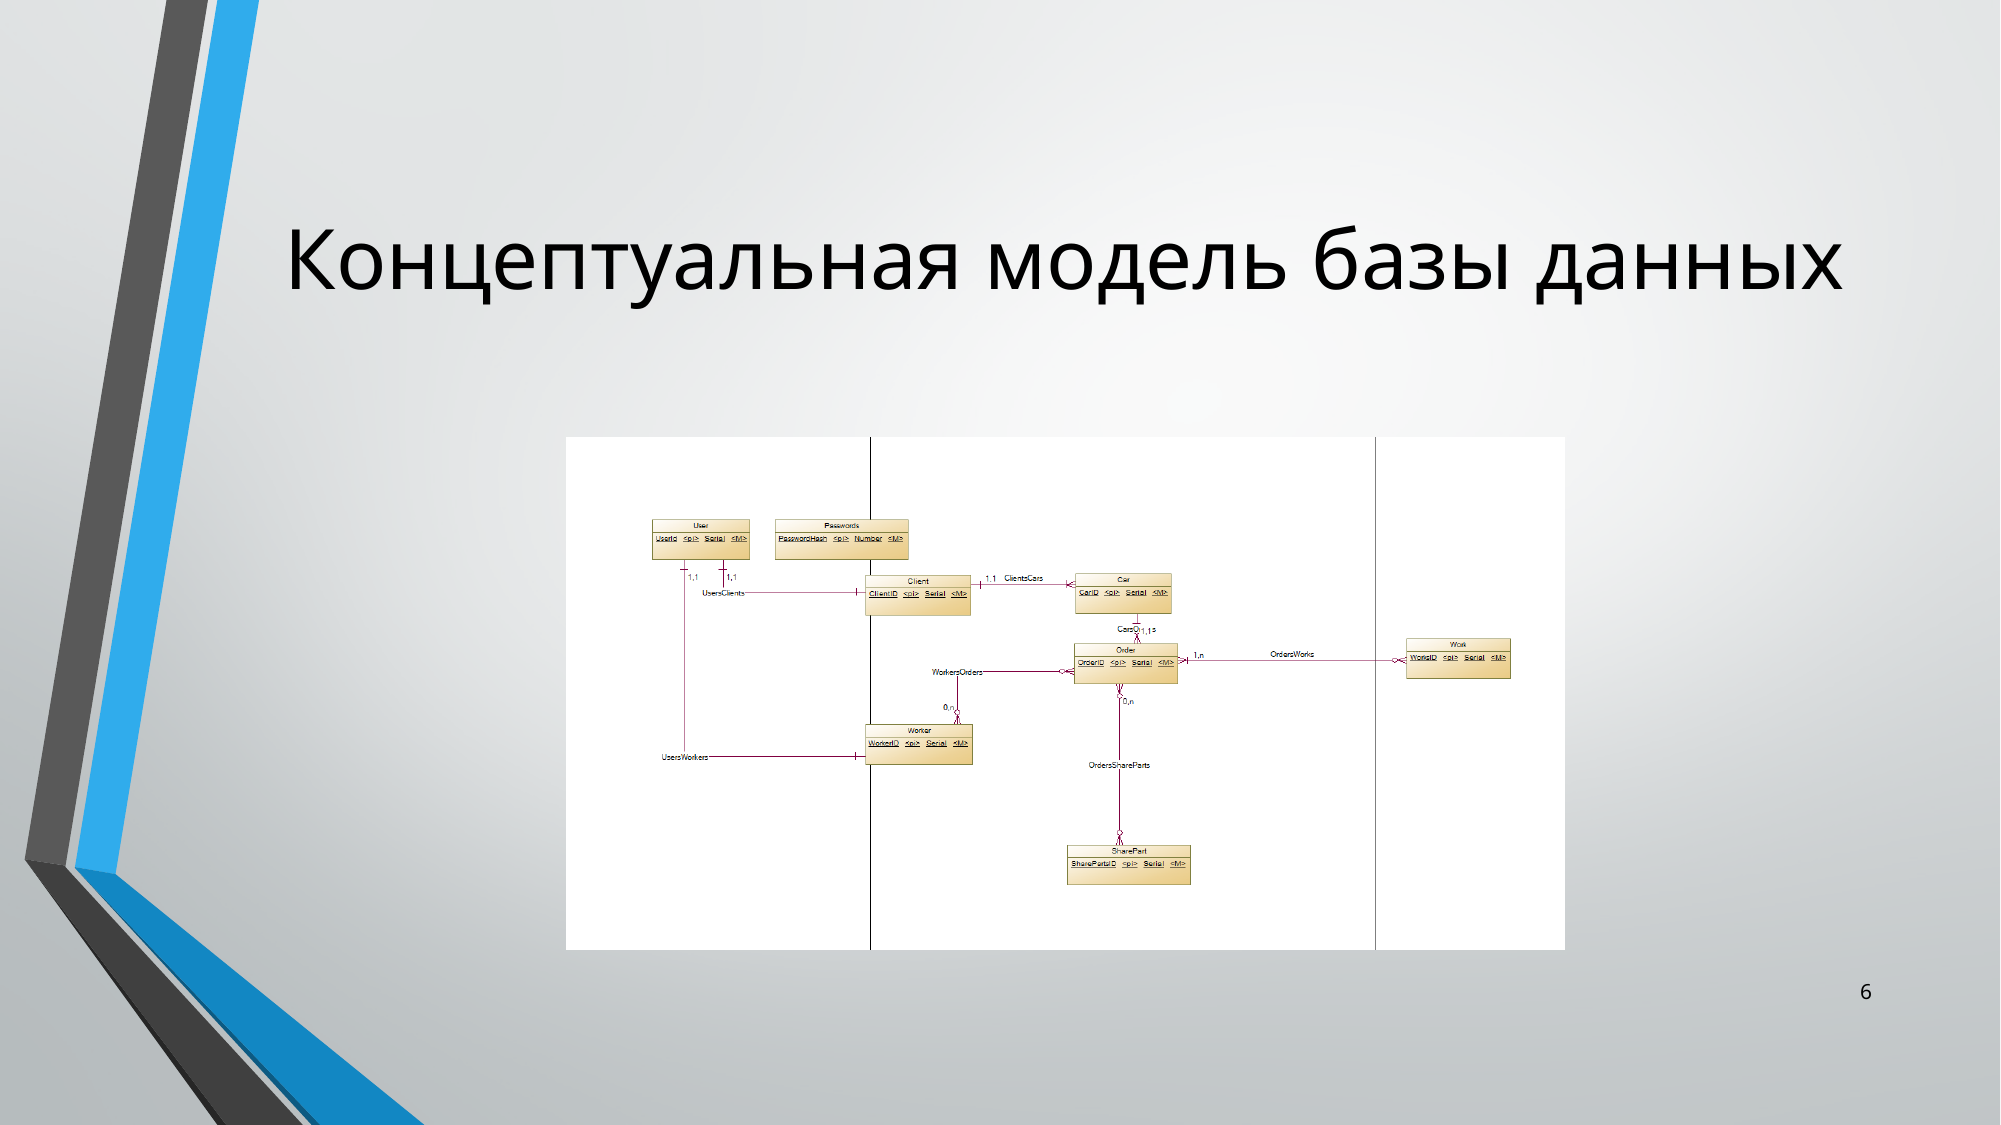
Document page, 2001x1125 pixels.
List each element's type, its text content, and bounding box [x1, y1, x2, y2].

title Концептуальная модель базы данных [243, 112, 1887, 400]
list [565, 437, 1565, 951]
slide_number 6 [1796, 962, 1887, 1023]
